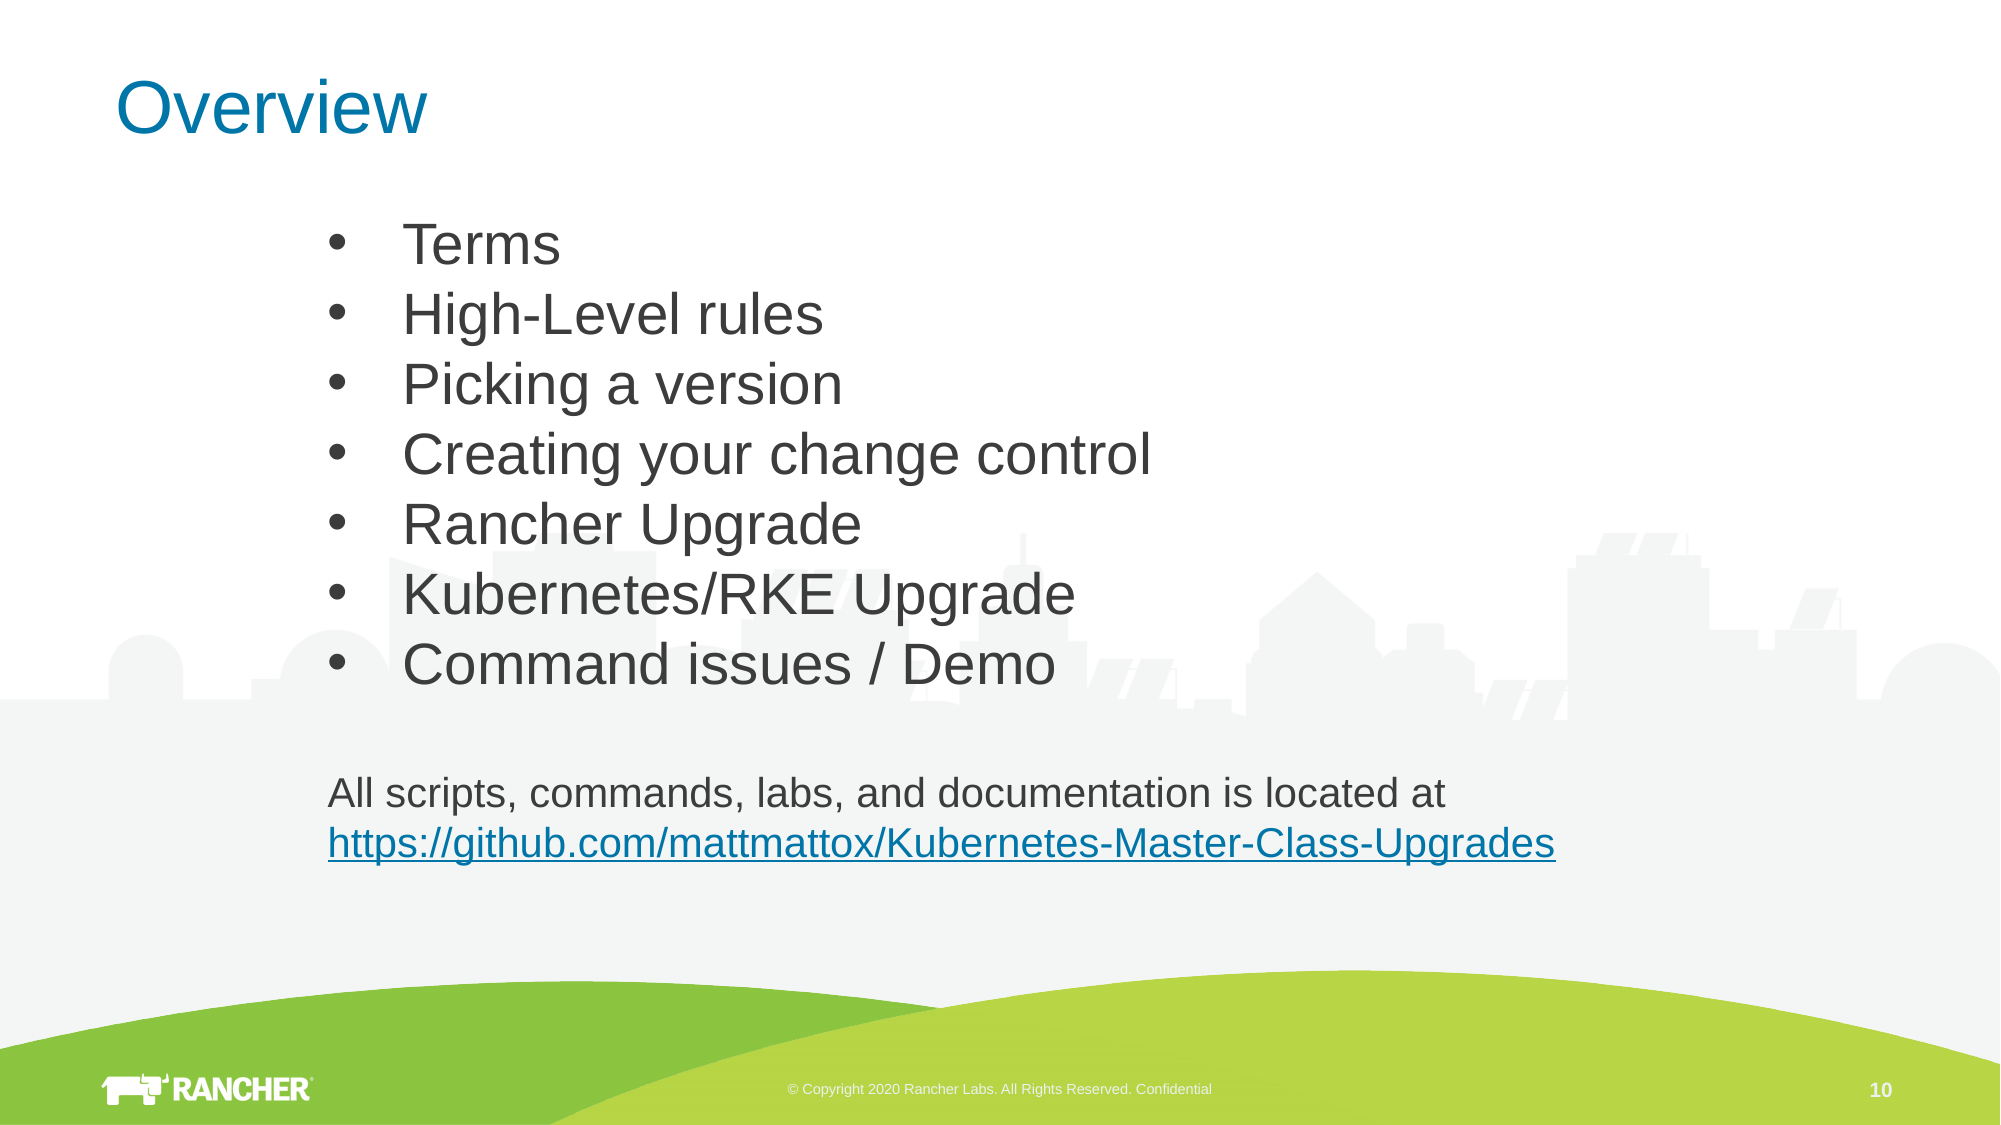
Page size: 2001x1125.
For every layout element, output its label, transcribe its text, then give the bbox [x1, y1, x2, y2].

title Overview [100, 60, 1880, 158]
picture [0, 970, 2000, 1125]
text_box Terms High-Level rules Picking a version Creating your change control Rancher Upgrade Kubernetes/RKE Upgrade Command issues / Demo All scripts, commands, labs, and documentation is located at https://github.com/mattmattox/Kubernetes-Master-Class-Upgrades [312, 198, 1698, 874]
